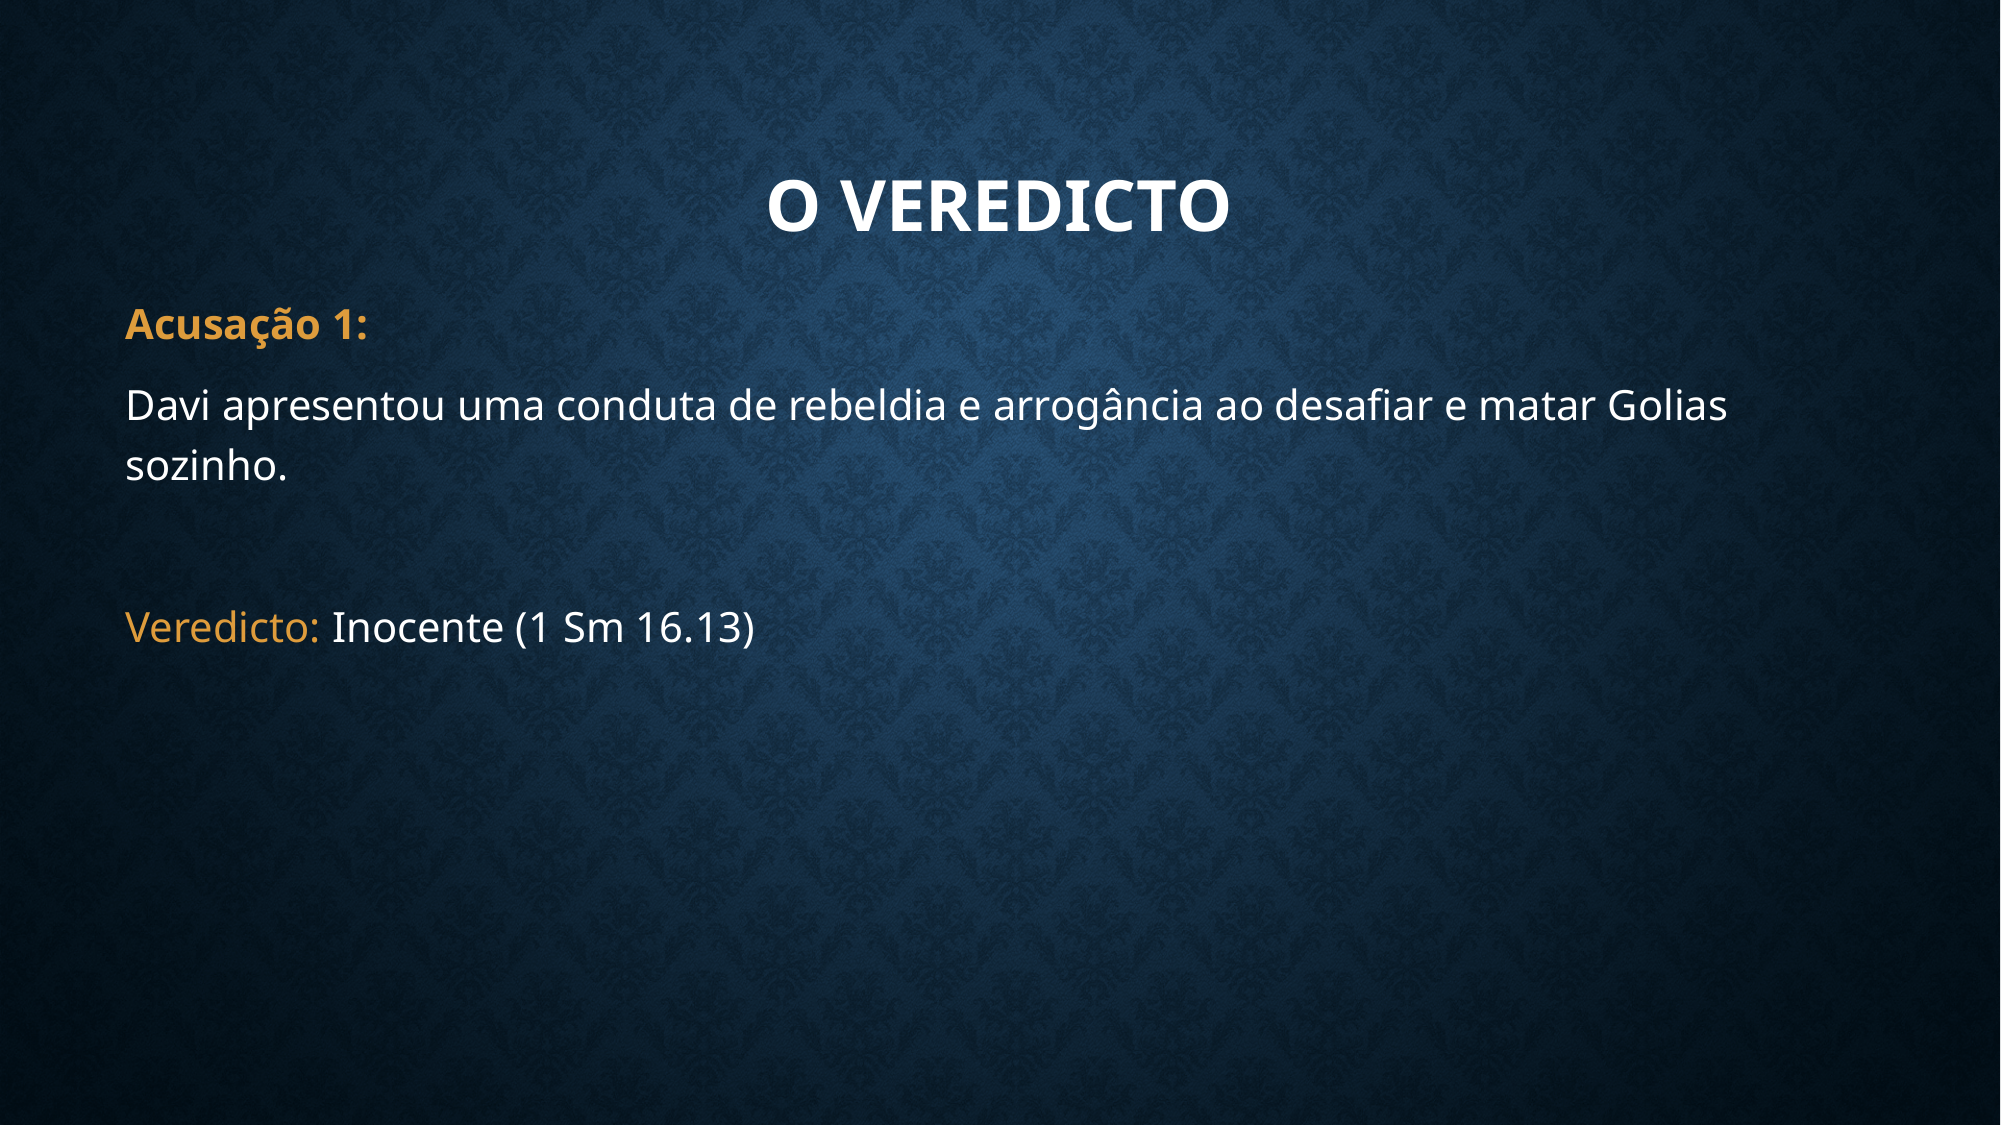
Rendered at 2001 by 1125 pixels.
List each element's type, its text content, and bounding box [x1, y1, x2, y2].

title O Veredicto [149, 99, 1849, 280]
list Acusação 1: Davi apresentou uma conduta de rebeldia e arrogância ao desafiar e matar Golias sozinho. Veredicto: Inocente (1 Sm 16.13) [110, 280, 1881, 1090]
